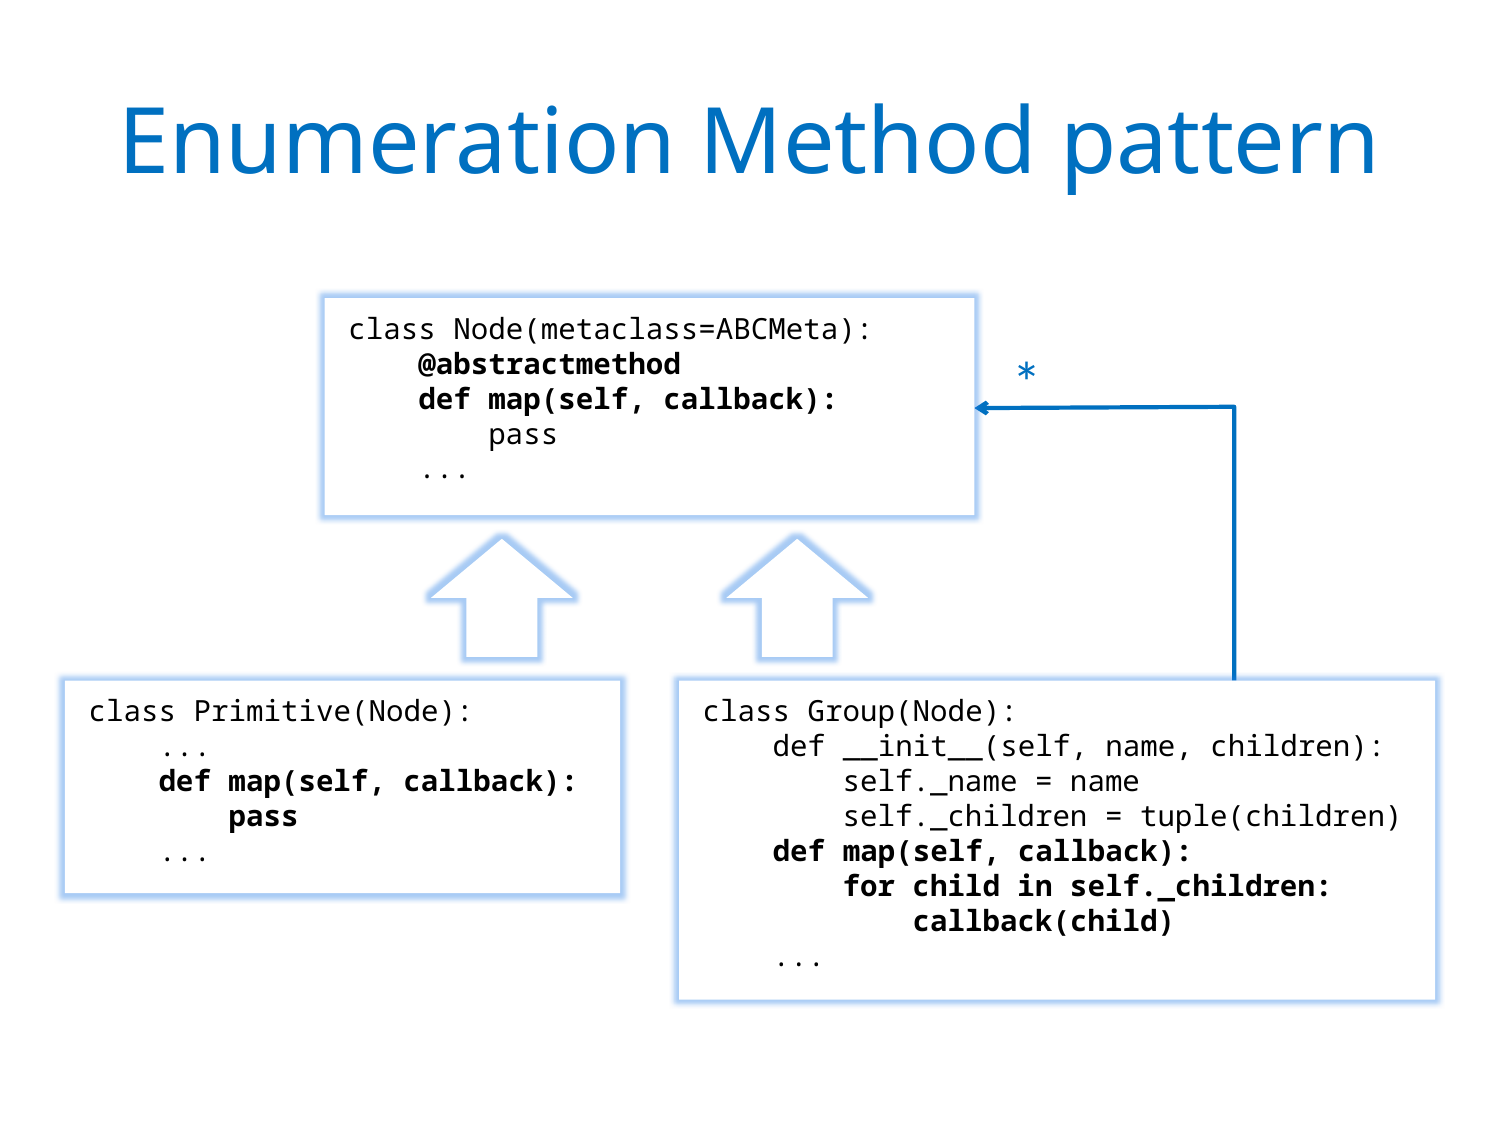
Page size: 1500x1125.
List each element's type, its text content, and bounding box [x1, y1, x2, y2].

text_box class Node(metaclass=ABCMeta): @abstractmethod def map(self, callback): pass ... [324, 298, 975, 516]
title Enumeration Method pattern [75, 42, 1425, 231]
text_box [429, 537, 575, 660]
text_box * [997, 338, 1057, 423]
text_box [982, 400, 1237, 675]
text_box [724, 537, 871, 660]
text_box class Primitive(Node): ... def map(self, callback): pass ... [64, 680, 621, 894]
text_box class Group(Node): def __init__(self, name, children): self._name = name self._children = tuple(children) def map(self, callback): for child in self._children: callback(child) ... [679, 680, 1436, 1000]
